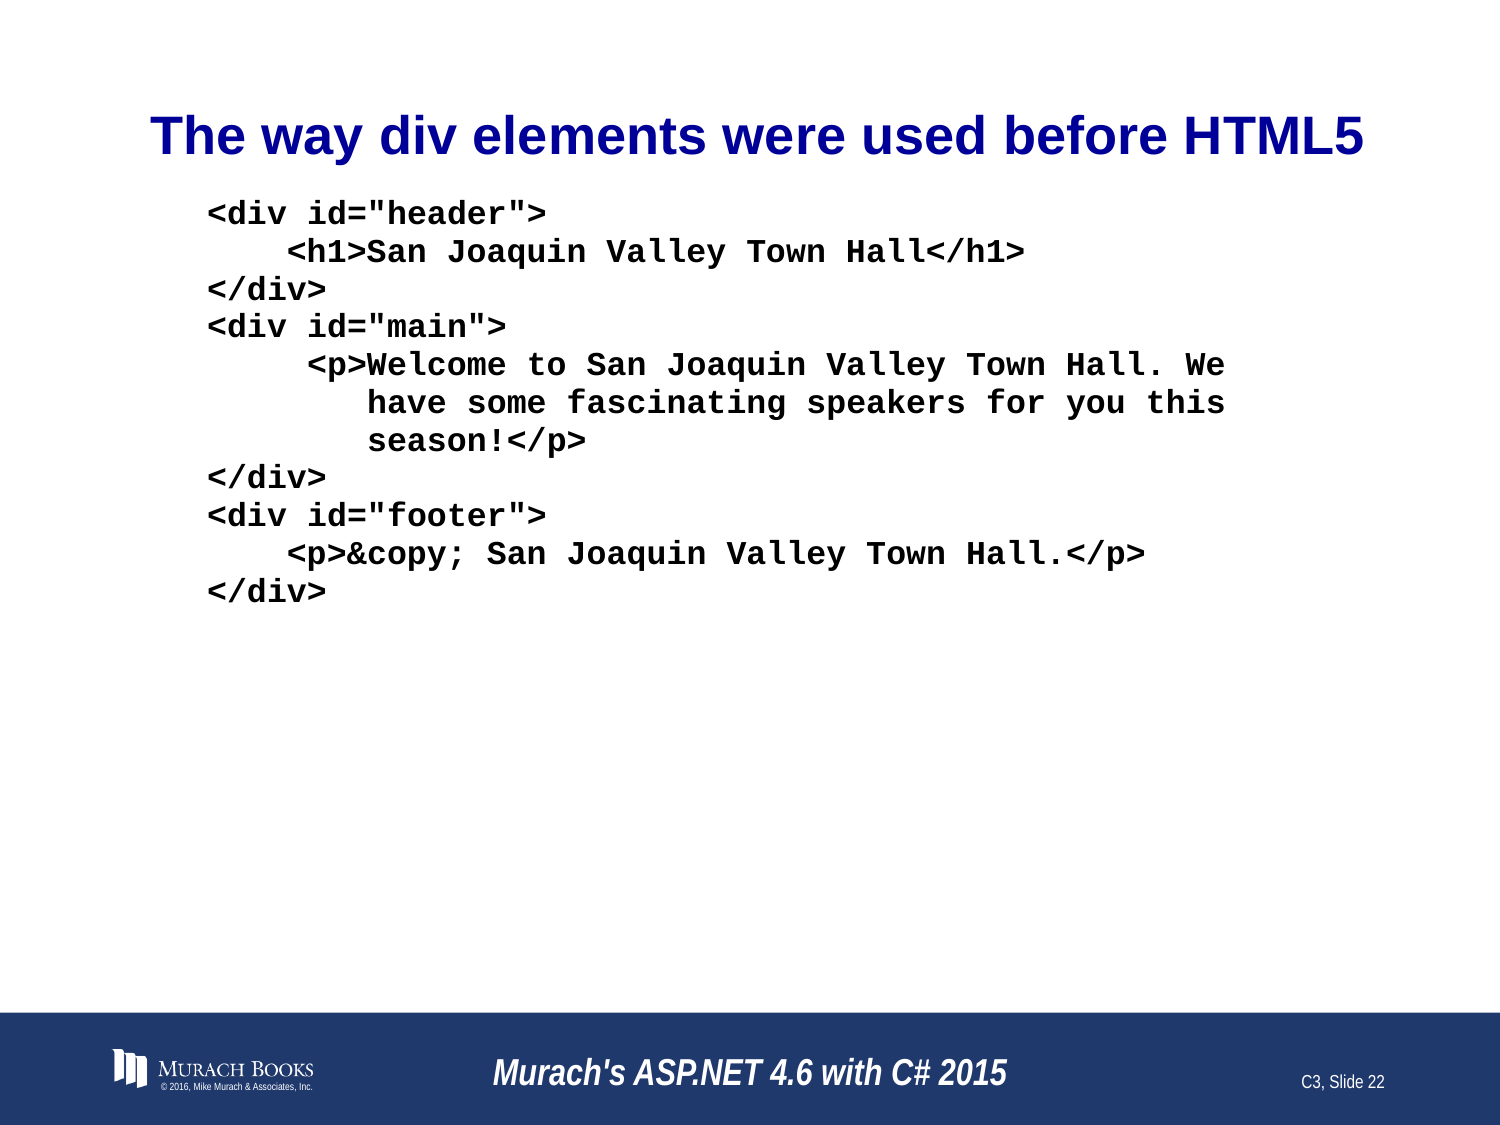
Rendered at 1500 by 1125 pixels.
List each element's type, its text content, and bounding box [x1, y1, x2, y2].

footer © 2016, Mike Murach & Associates, Inc. [12, 1025, 463, 1100]
title The way div elements were used before HTML5 [150, 67, 1400, 199]
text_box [149, 196, 1348, 613]
slide_number C3, Slide 22 [1087, 1025, 1400, 1100]
slide_number Murach's ASP.NET 4.6 with C# 2015 [463, 1025, 1050, 1100]
